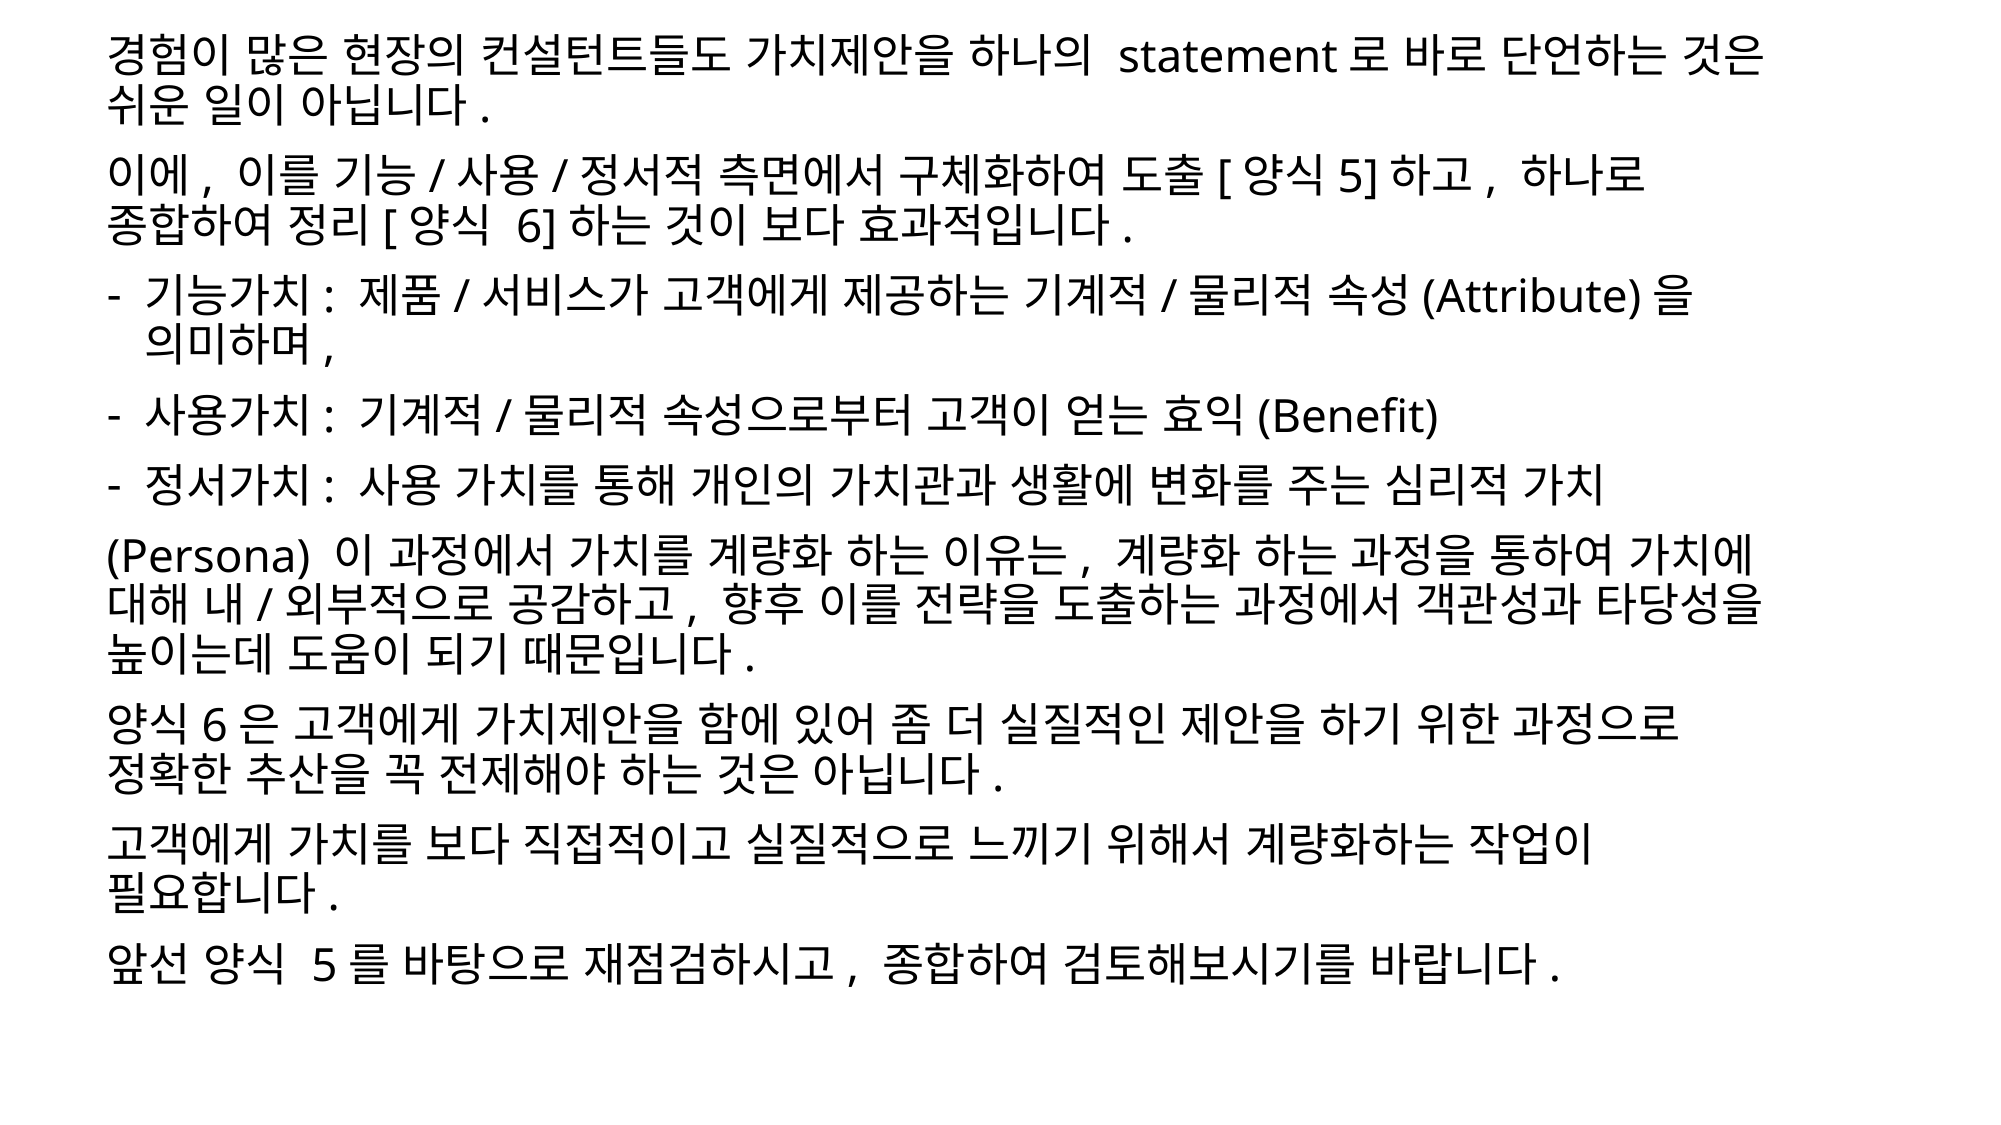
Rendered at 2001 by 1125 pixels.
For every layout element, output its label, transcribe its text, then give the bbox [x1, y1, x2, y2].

list 경험이 많은 현장의 컨설턴트들도 가치제안을 하나의 statement로 바로 단언하는 것은 쉬운 일이 아닙니다. 이에, 이를 기능/사용/정서적 측면에서 구체화하여 도출[양식5]하고, 하나로 종합하여 정리[양식 6]하는 것이 보다 효과적입니다. 기능가치: 제품/서비스가 고객에게 제공하는 기계적/물리적 속성(Attribute)을 의미하며, 사용가치: 기계적/물리적 속성으로부터 고객이 얻는 효익(Benefit) 정서가치: 사용 가치를 통해 개인의 가치관과 생활에 변화를 주는 심리적 가치 (Persona) 이 과정에서 가치를 계량화 하는 이유는, 계량화 하는 과정을 통하여 가치에 대해 내/외부적으로 공감하고, 향후 이를 전략을 도출하는 과정에서 객관성과 타당성을 높이는데 도움이 되기 때문입니다. 양식6은 고객에게 가치제안을 함에 있어 좀 더 실질적인 제안을 하기 위한 과정으로 정확한 추산을 꼭 전제해야 하는 것은 아닙니다. 고객에게 가치를 보다 직접적이고 실질적으로 느끼기 위해서 계량화하는 작업이 필요합니다. 앞선 양식 5를 바탕으로 재점검하시고, 종합하여 검토해보시기를 바랍니다. [91, 25, 1817, 1062]
